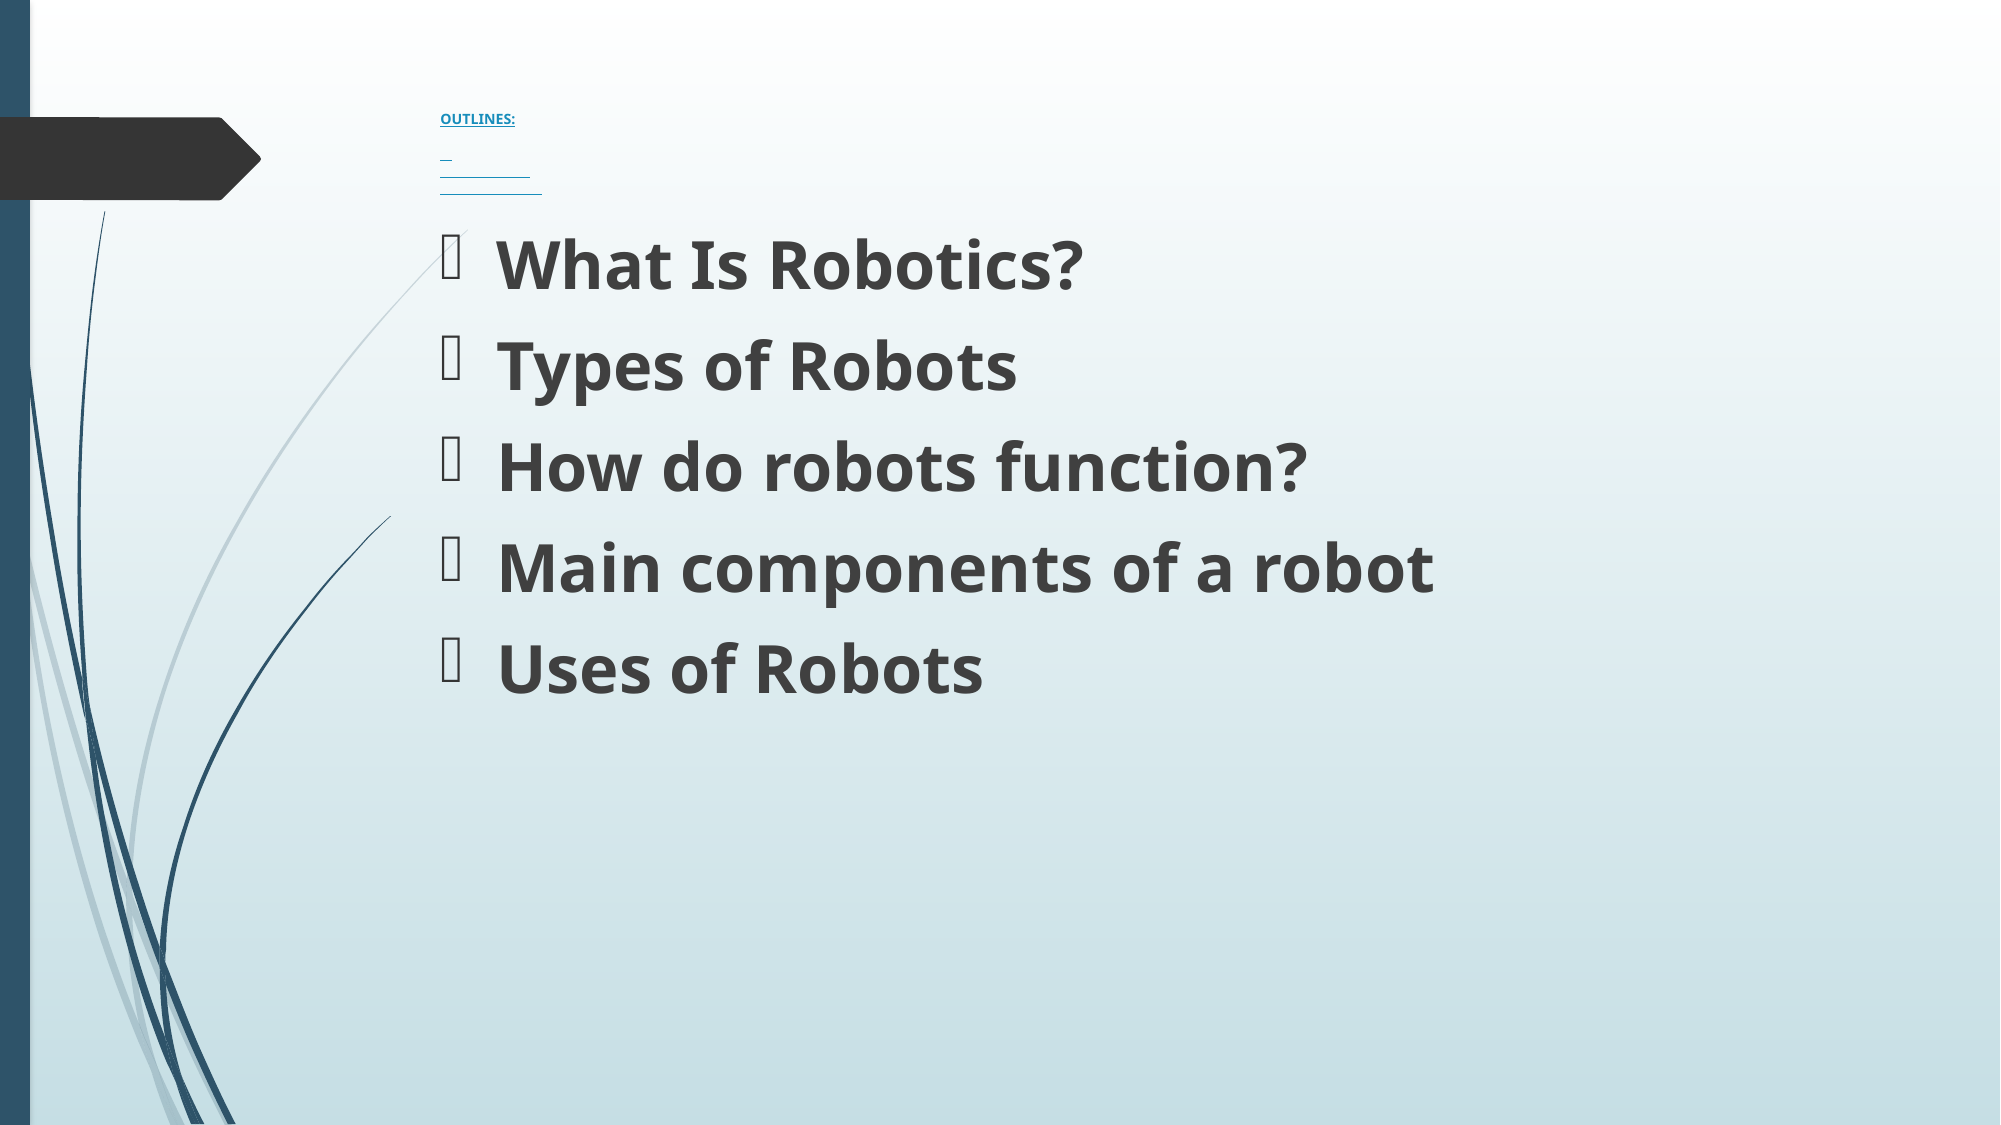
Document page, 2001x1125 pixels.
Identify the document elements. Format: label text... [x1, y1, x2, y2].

list What Is Robotics? Types of Robots How do robots function? Main components of a robot Uses of Robots [424, 215, 1888, 976]
title OUTLINES: [425, 102, 1888, 205]
